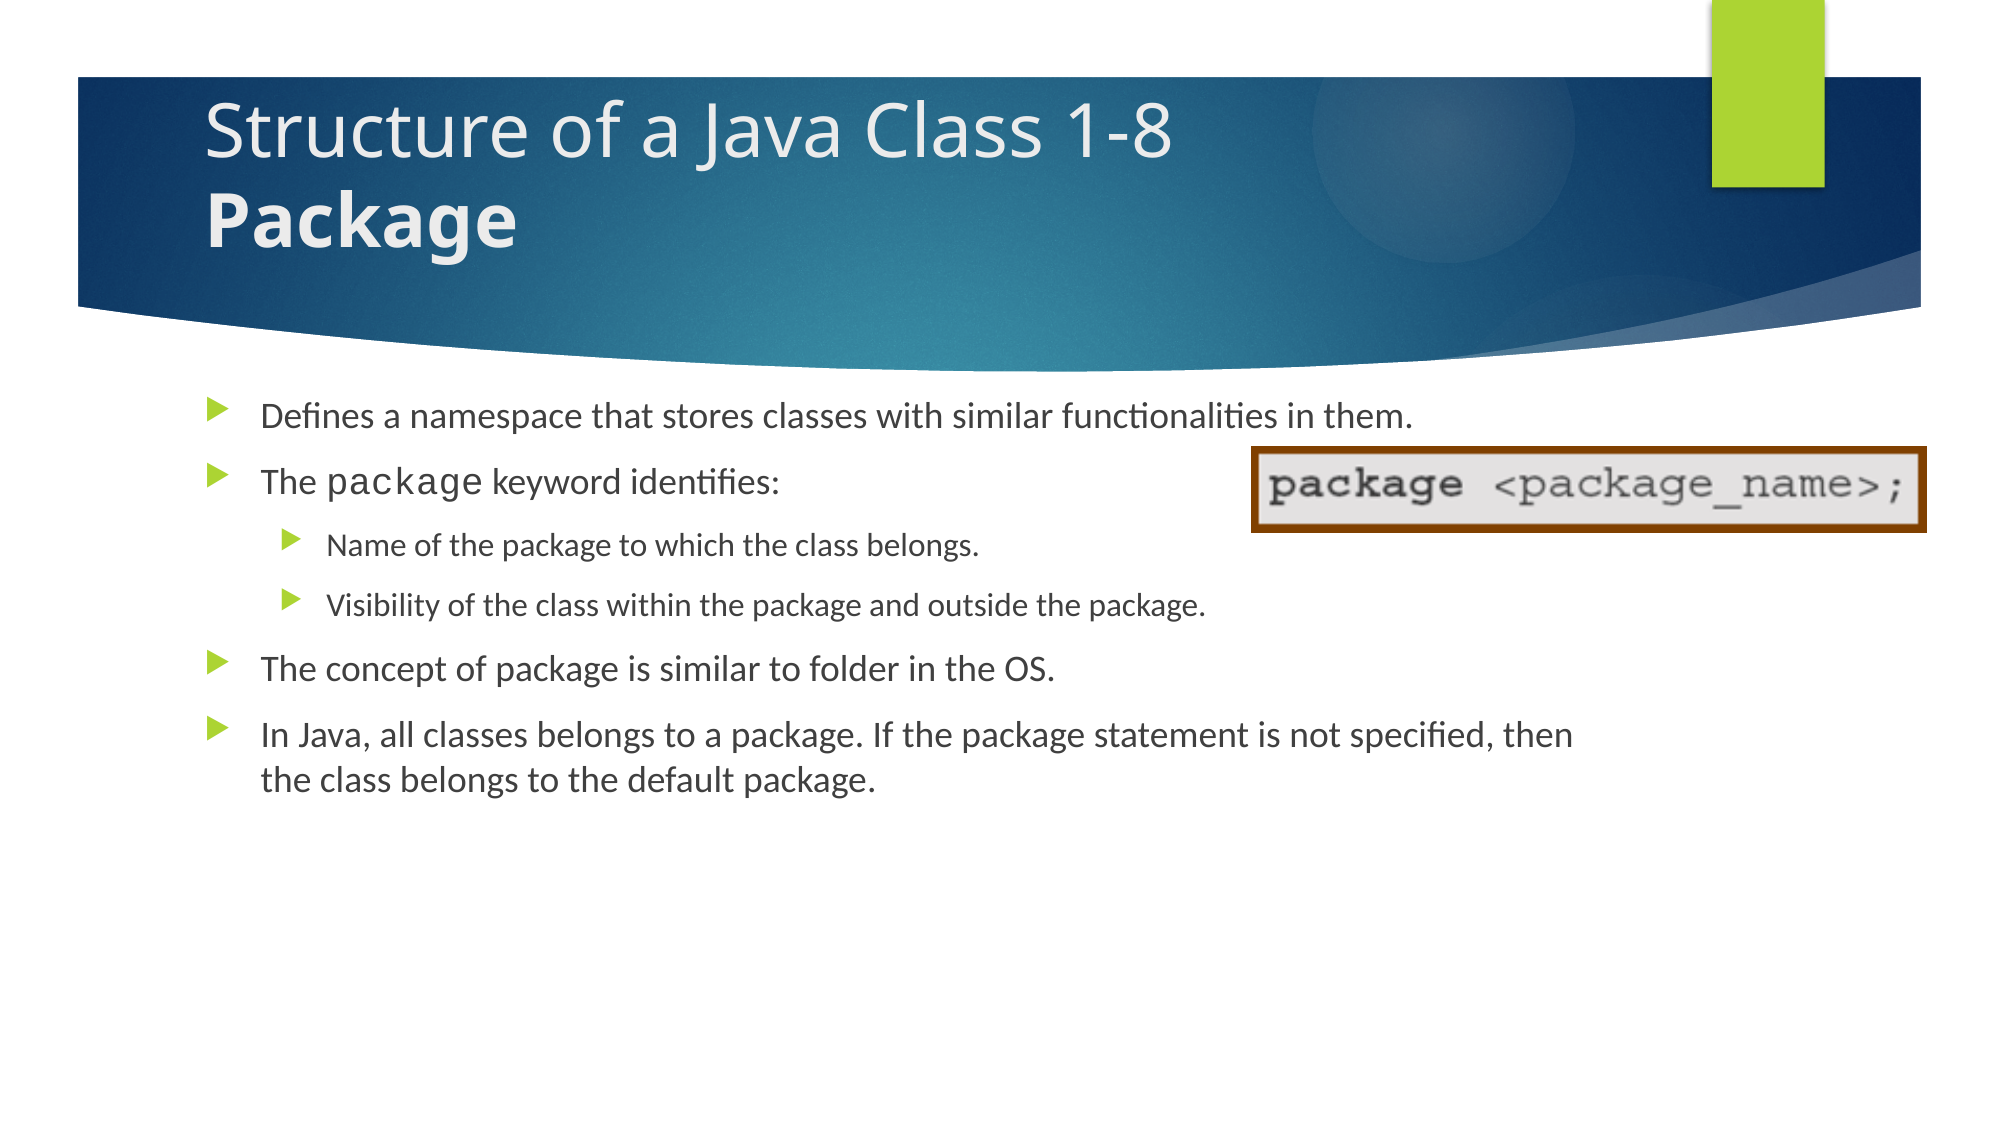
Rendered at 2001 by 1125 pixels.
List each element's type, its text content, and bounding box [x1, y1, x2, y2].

title Structure of a Java Class 1-8 Package [189, 159, 1627, 276]
list Defines a namespace that stores classes with similar functionalities in them. The package keyword identifies: Name of the package to which the class belongs. Visibility of the class within the package and outside the package. The concept of package is similar to folder in the OS. In Java, all classes belongs to a package. If the package statement is not specified, then the class belongs to the default package. [189, 383, 1627, 988]
picture [1251, 445, 1927, 533]
